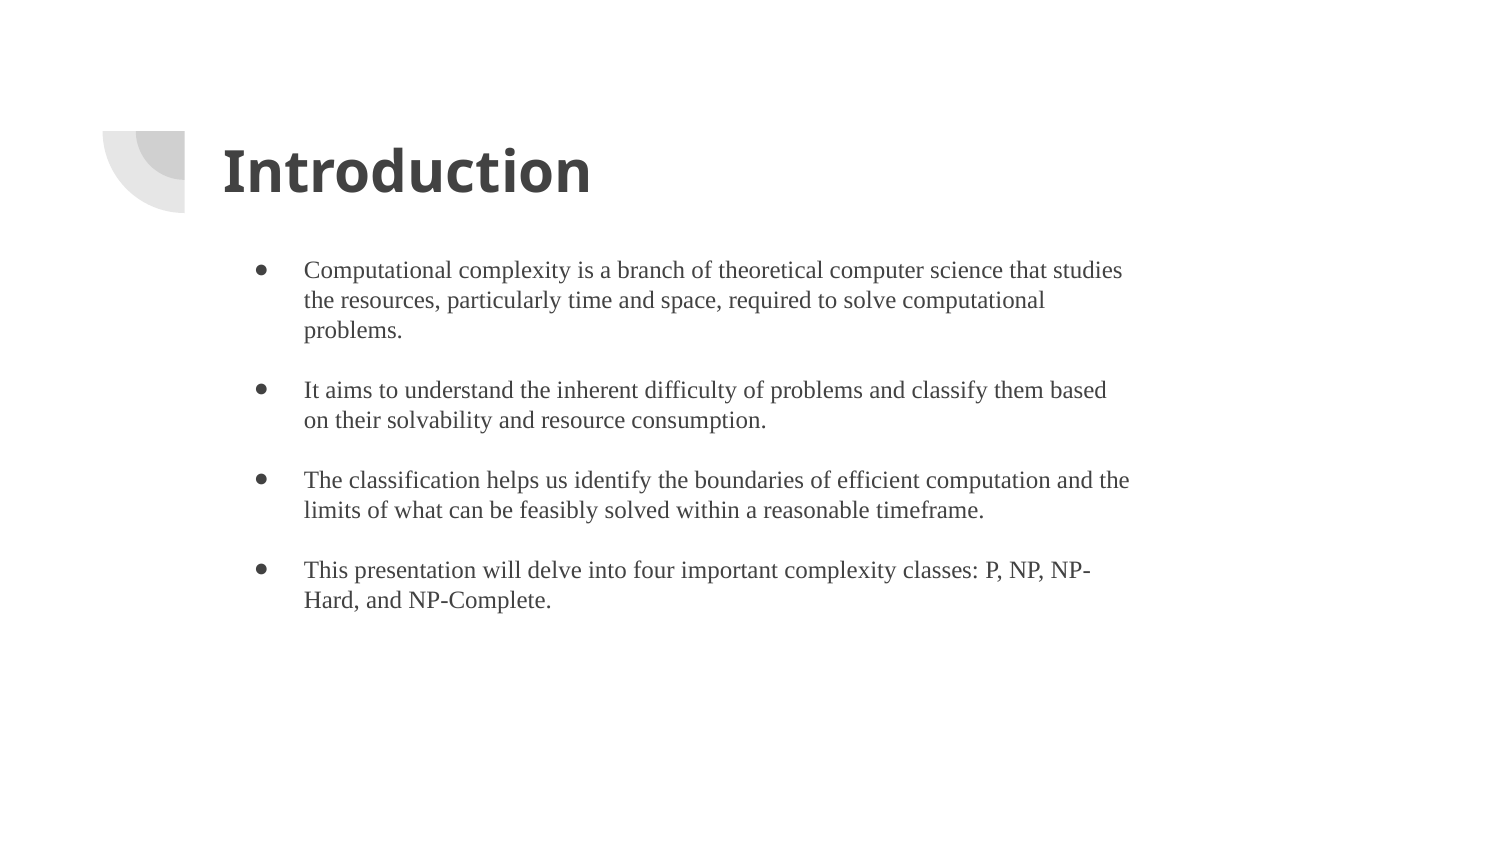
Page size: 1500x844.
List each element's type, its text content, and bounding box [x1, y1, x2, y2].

title Introduction [213, 119, 1368, 225]
text_box Computational complexity is a branch of theoretical computer science that studies the resources, particularly time and space, required to solve computational problems. It aims to understand the inherent difficulty of problems and classify them based on their solvability and resource consumption. The classification helps us identify the boundaries of efficient computation and the limits of what can be feasibly solved within a reasonable timeframe. This presentation will delve into four important complexity classes: P, NP, NP-Hard, and NP-Complete. [213, 256, 1151, 640]
